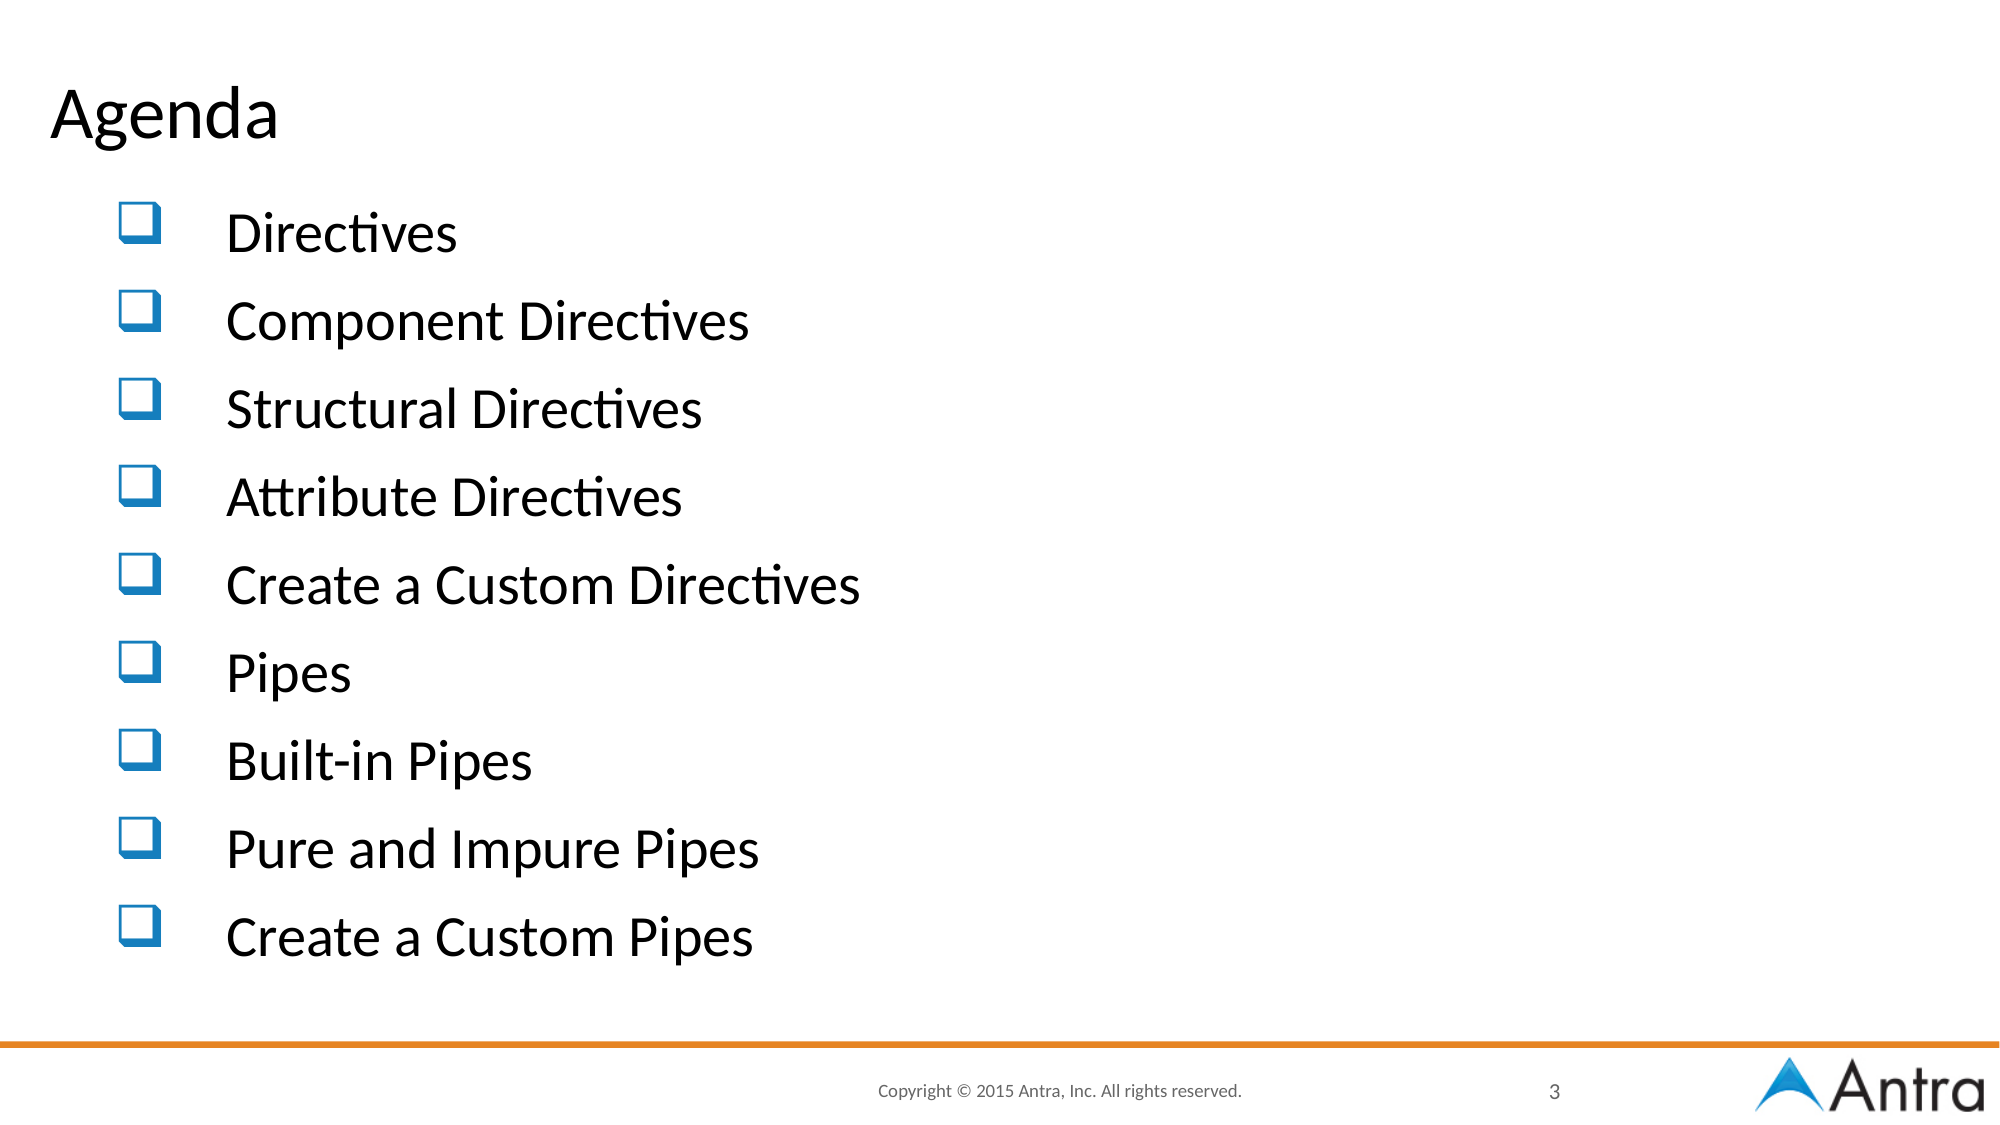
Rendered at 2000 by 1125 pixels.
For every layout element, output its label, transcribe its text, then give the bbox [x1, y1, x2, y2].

title Agenda [50, 68, 1876, 154]
list Directives Component Directives Structural Directives Attribute Directives Create a Custom Directives Pipes Built-in Pipes Pure and Impure Pipes Create a Custom Pipes [114, 202, 1848, 869]
picture [1744, 1048, 1994, 1122]
slide_number 3 [1498, 1075, 1561, 1106]
